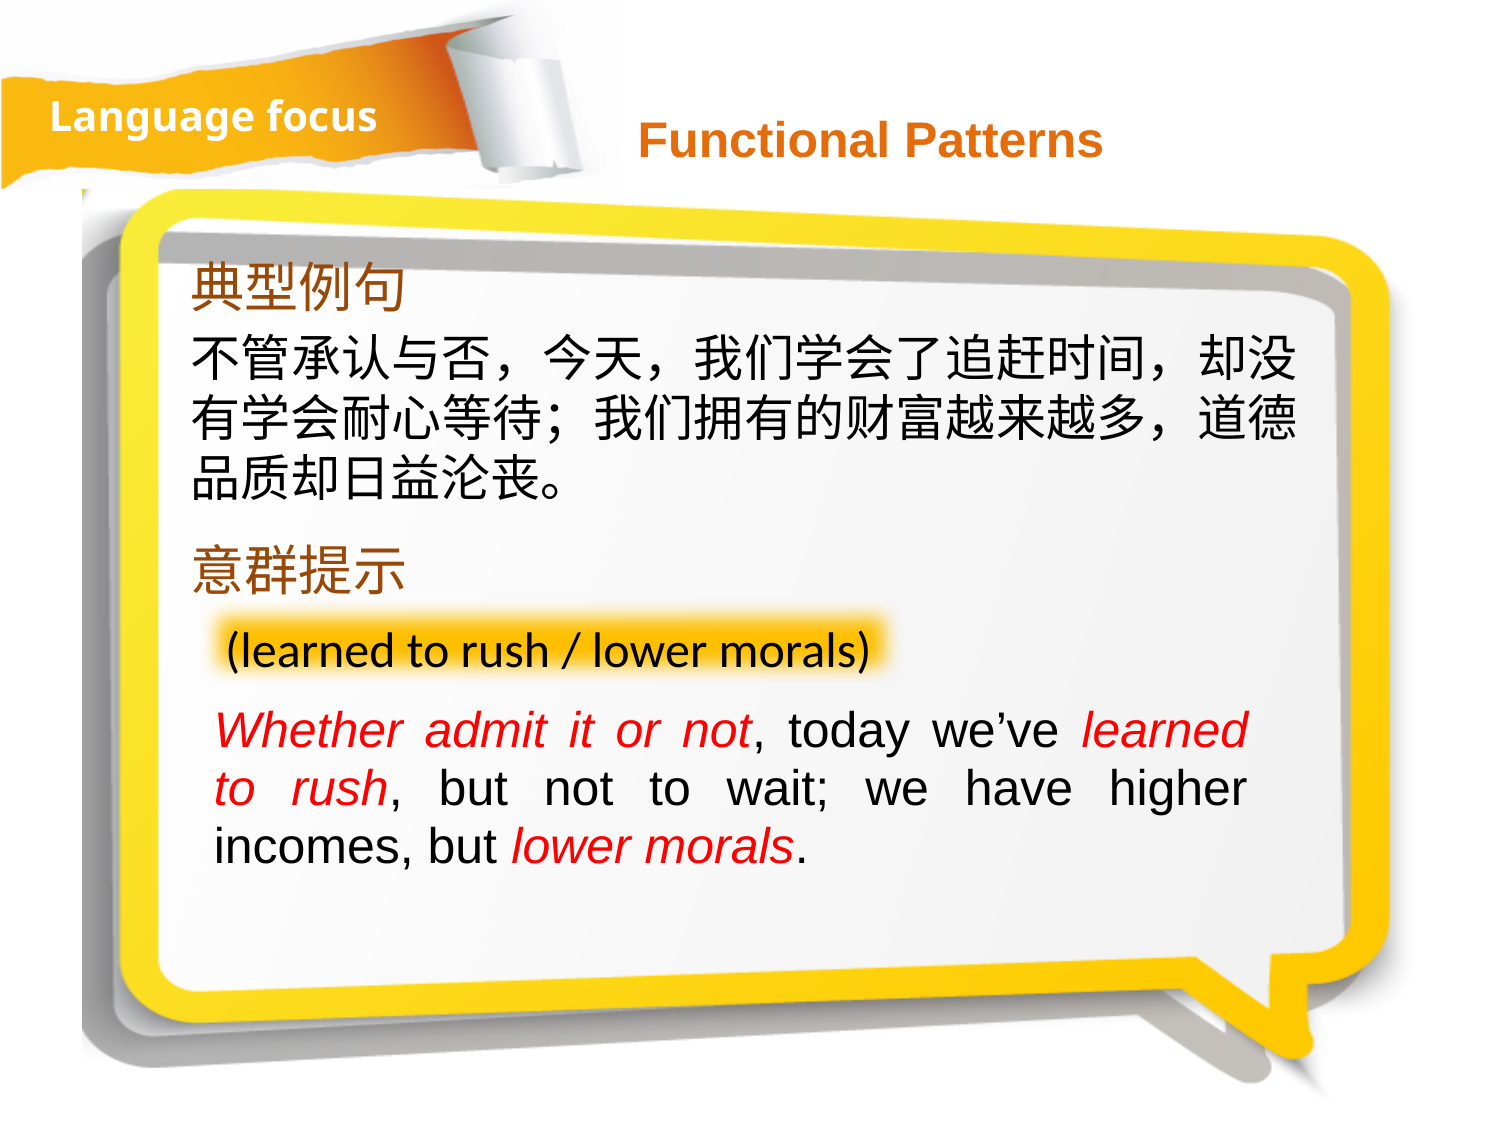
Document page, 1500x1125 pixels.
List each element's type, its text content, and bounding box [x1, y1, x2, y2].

picture [0, 0, 1436, 1102]
text_box Functional Patterns [625, 99, 1184, 175]
